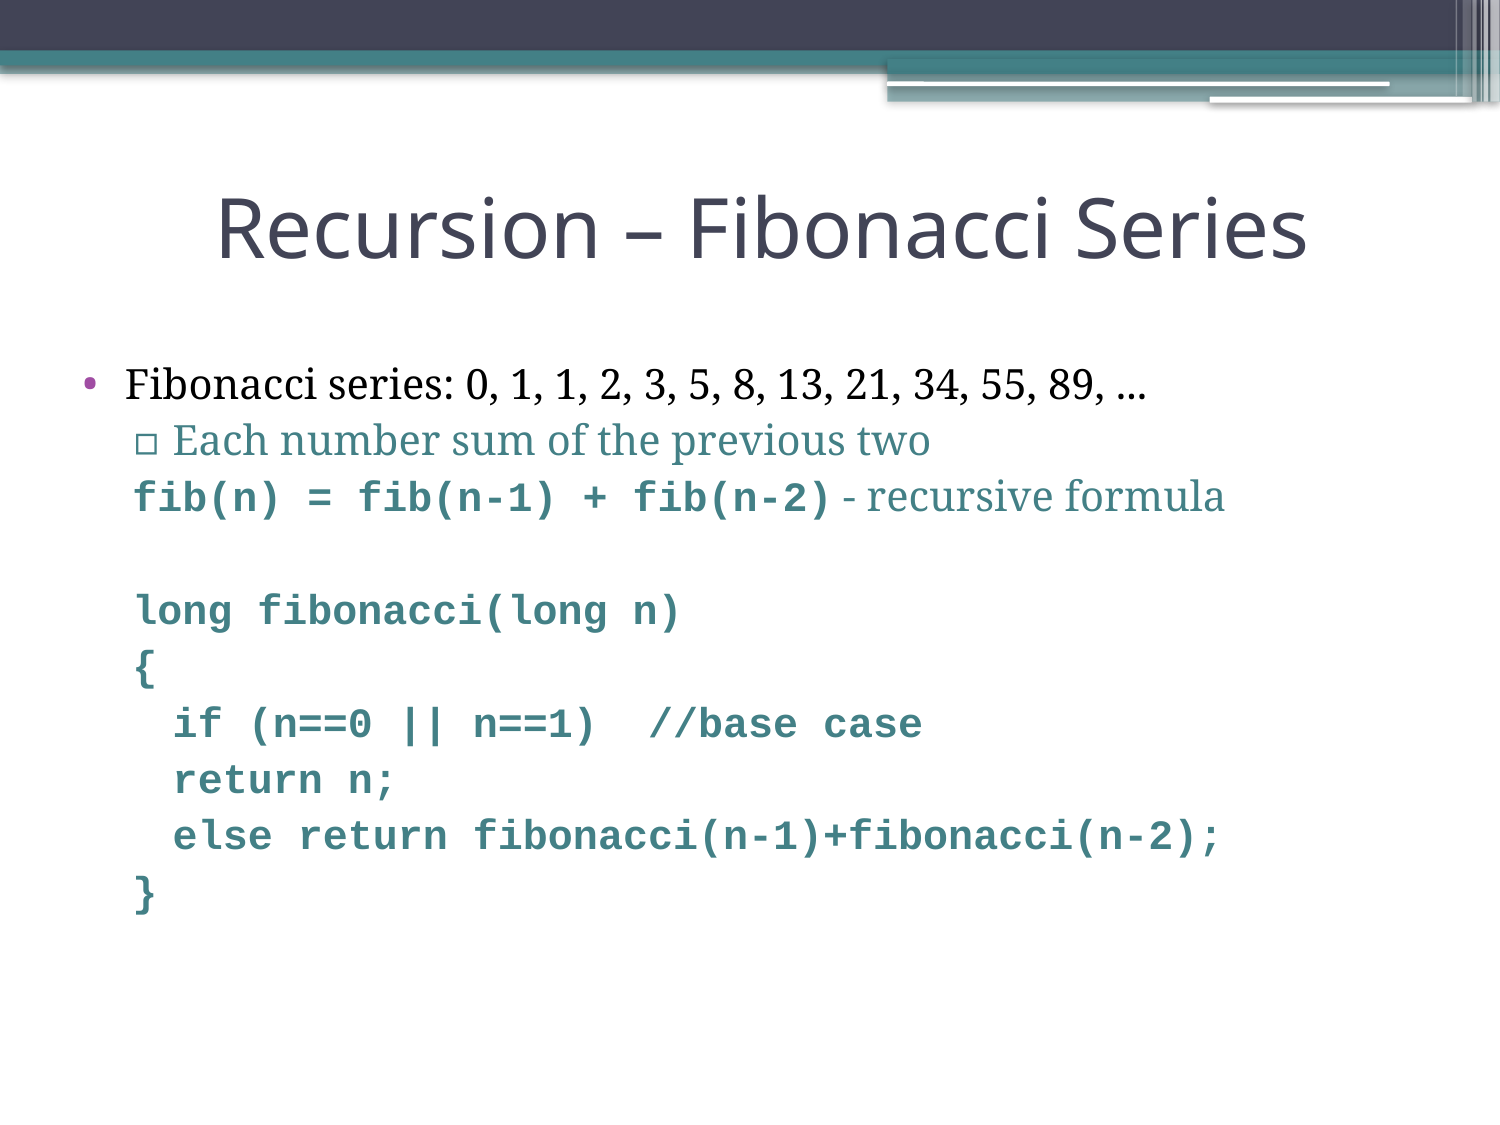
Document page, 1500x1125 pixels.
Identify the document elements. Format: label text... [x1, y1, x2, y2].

title Recursion – Fibonacci Series [87, 137, 1438, 313]
list Fibonacci series: 0, 1, 1, 2, 3, 5, 8, 13, 21, 34, 55, 89, ... Each number sum of the previous two fib(n) = fib(n-1) + fib(n-2) - recursive formula long fibonacci(long n) { if (n==0 || n==1) //base case return n; else return fibonacci(n-1)+fibonacci(n-2); } [50, 350, 1475, 1038]
